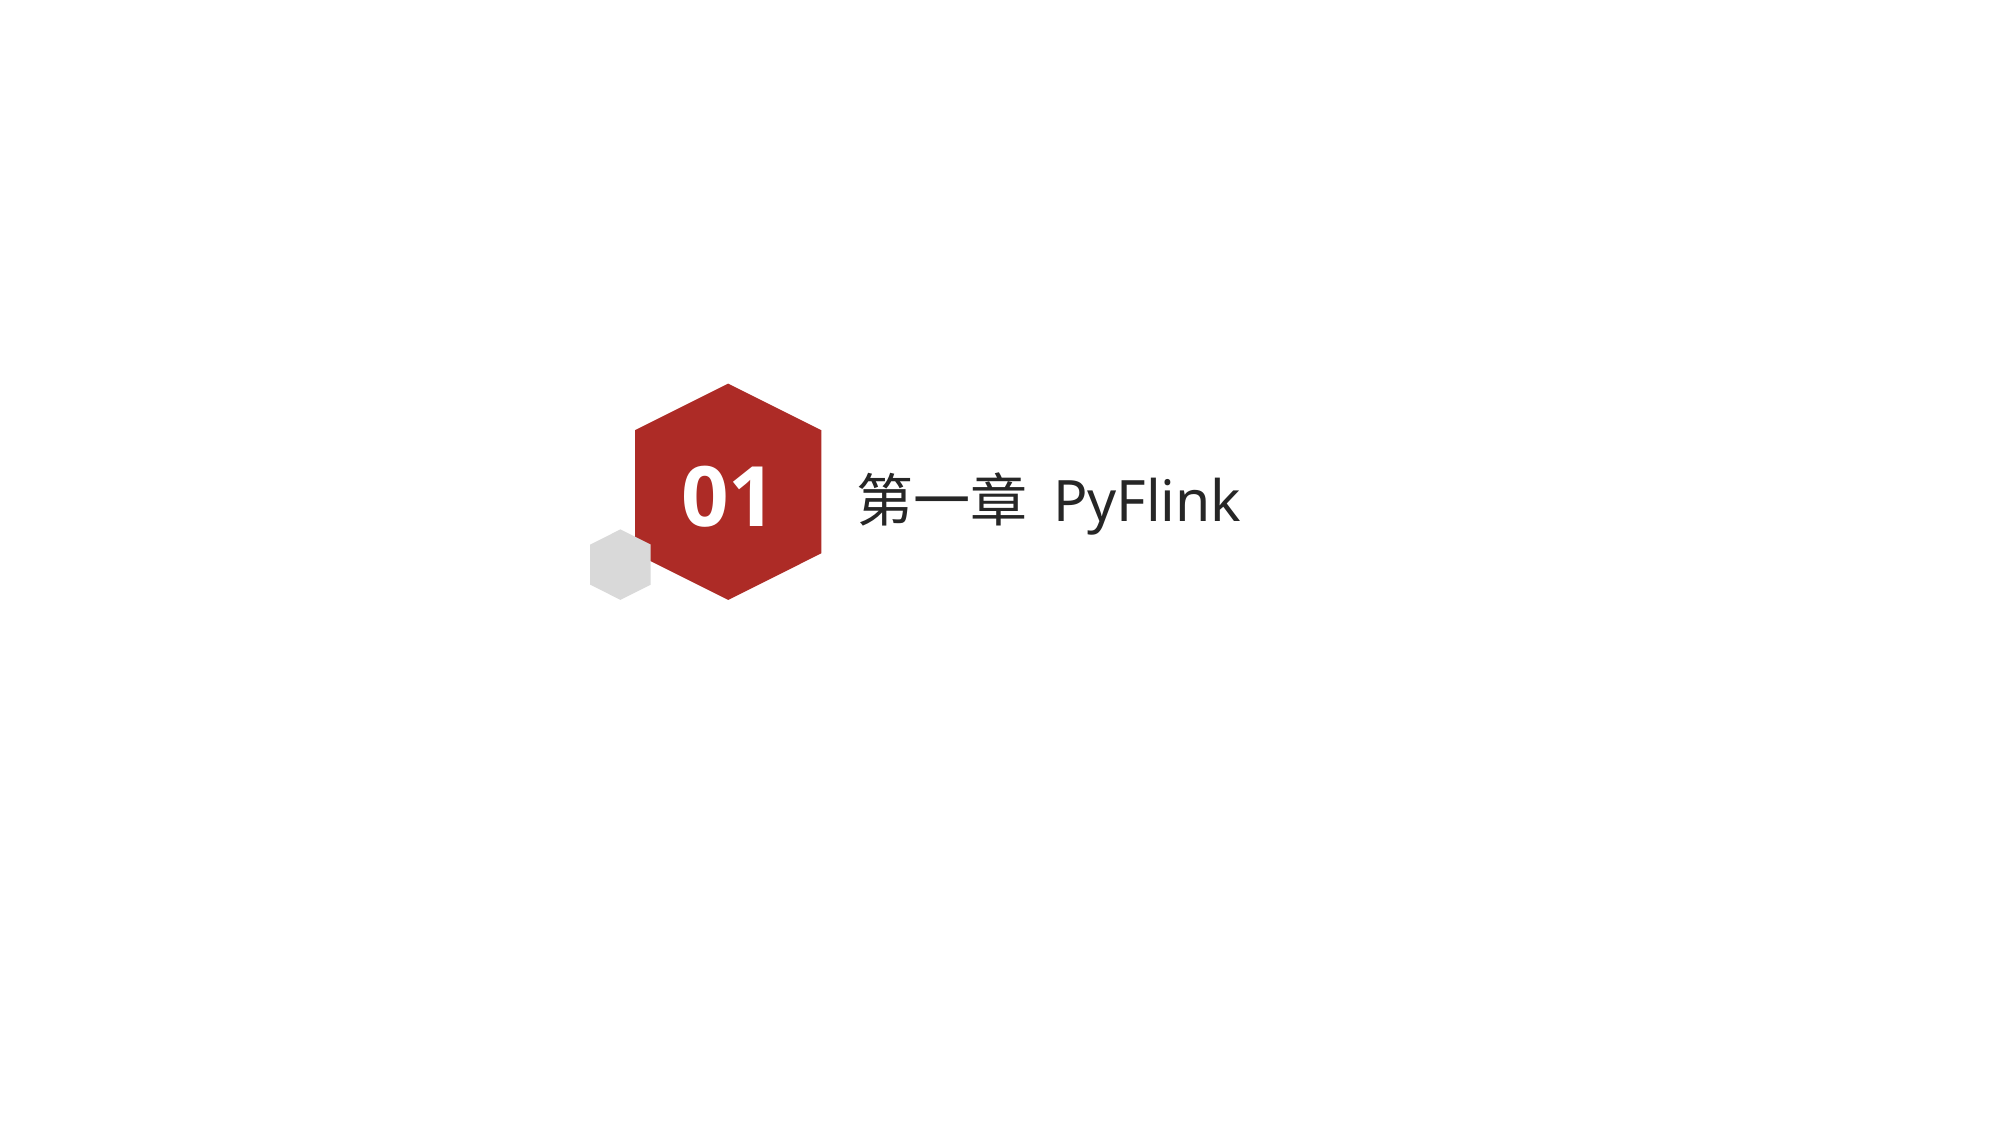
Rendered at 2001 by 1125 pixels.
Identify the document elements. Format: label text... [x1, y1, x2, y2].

list 01 [636, 404, 822, 594]
title 第一章 PyFlink [842, 454, 2000, 545]
